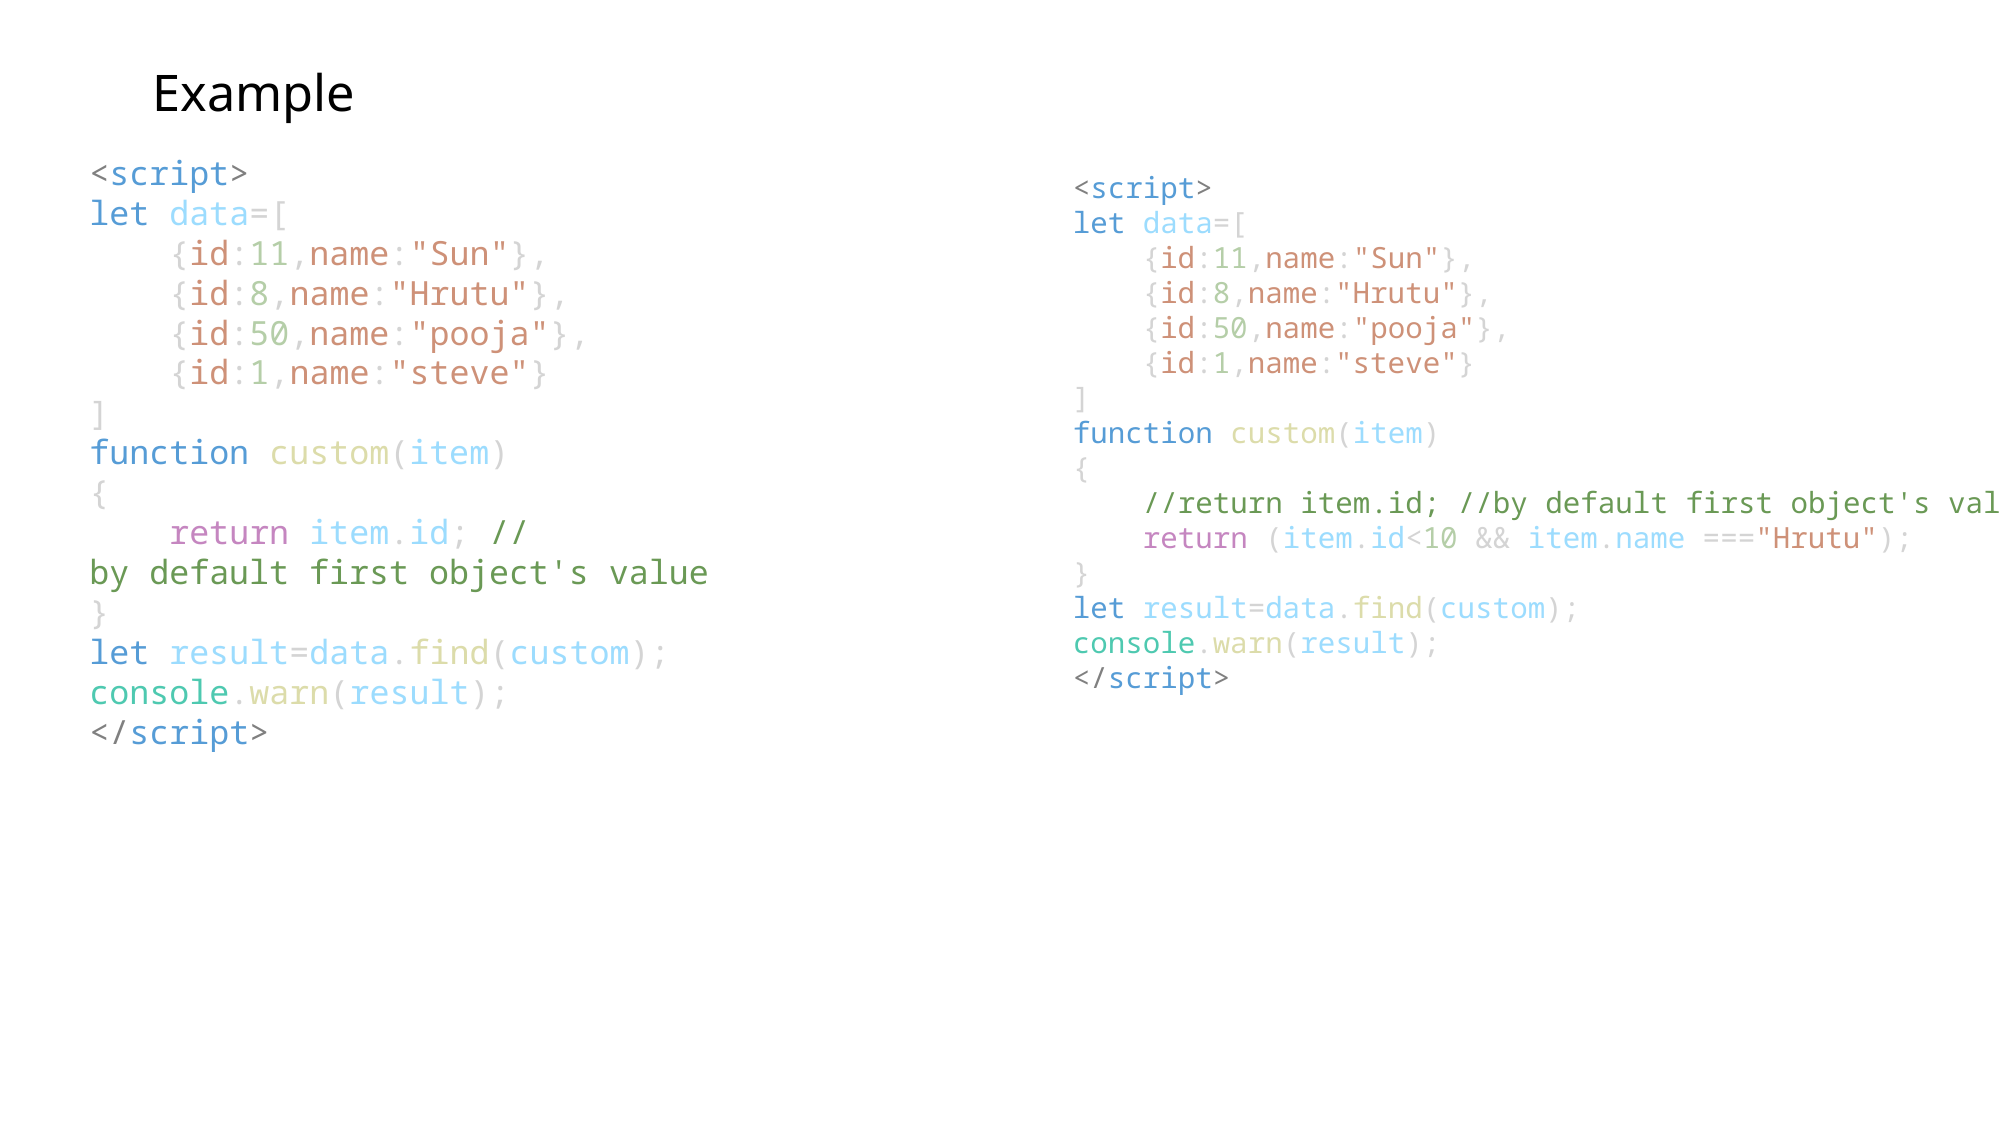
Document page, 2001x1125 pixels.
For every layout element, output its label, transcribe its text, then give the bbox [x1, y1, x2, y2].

text_box <script> let data=[ {id:11,name:"Sun"}, {id:8,name:"Hrutu"}, {id:50,name:"pooja"}, {id:1,name:"steve"} ] function custom(item) { return item.id; //by default first object's value } let result=data.find(custom); console.warn(result); </script> [74, 144, 1075, 759]
text_box <script> let data=[ {id:11,name:"Sun"}, {id:8,name:"Hrutu"}, {id:50,name:"pooja"}, {id:1,name:"steve"} ] function custom(item) { //return item.id; //by default first object's value return (item.id<10 && item.name ==="Hrutu"); } let result=data.find(custom); console.warn(result); </script> [1058, 162, 2000, 702]
title Example [137, 59, 1863, 130]
